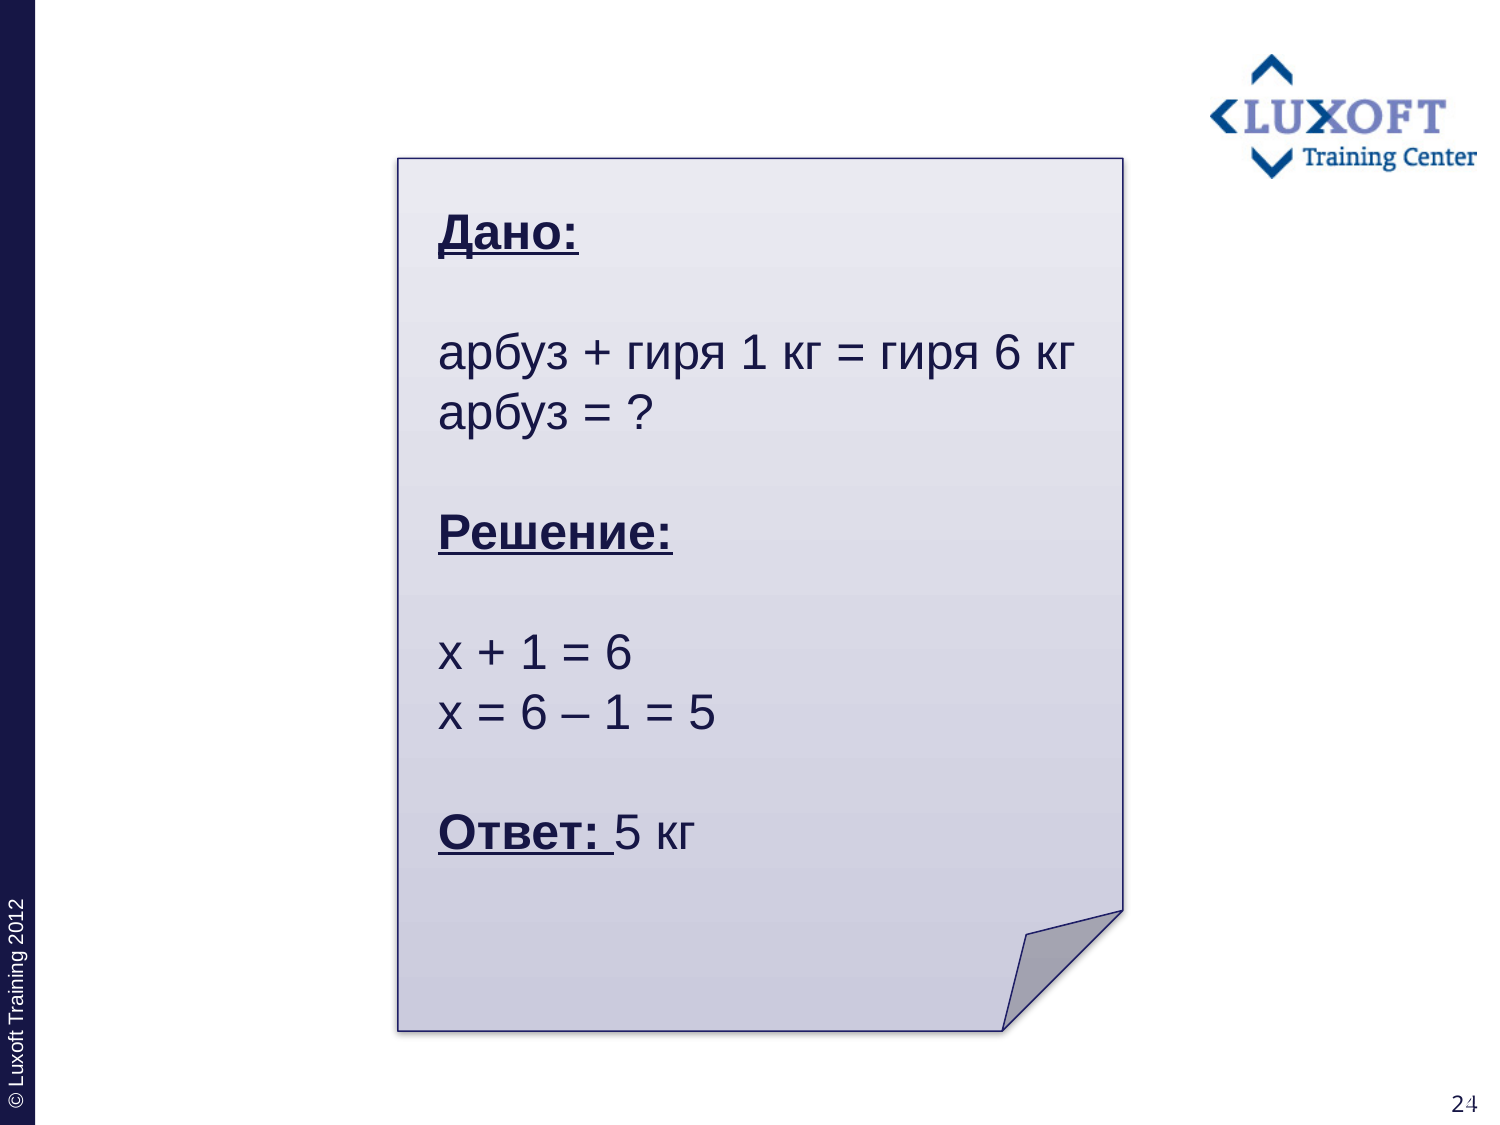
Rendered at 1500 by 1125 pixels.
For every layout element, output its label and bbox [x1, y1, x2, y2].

text_box [397, 158, 1124, 1032]
picture [1210, 54, 1477, 179]
